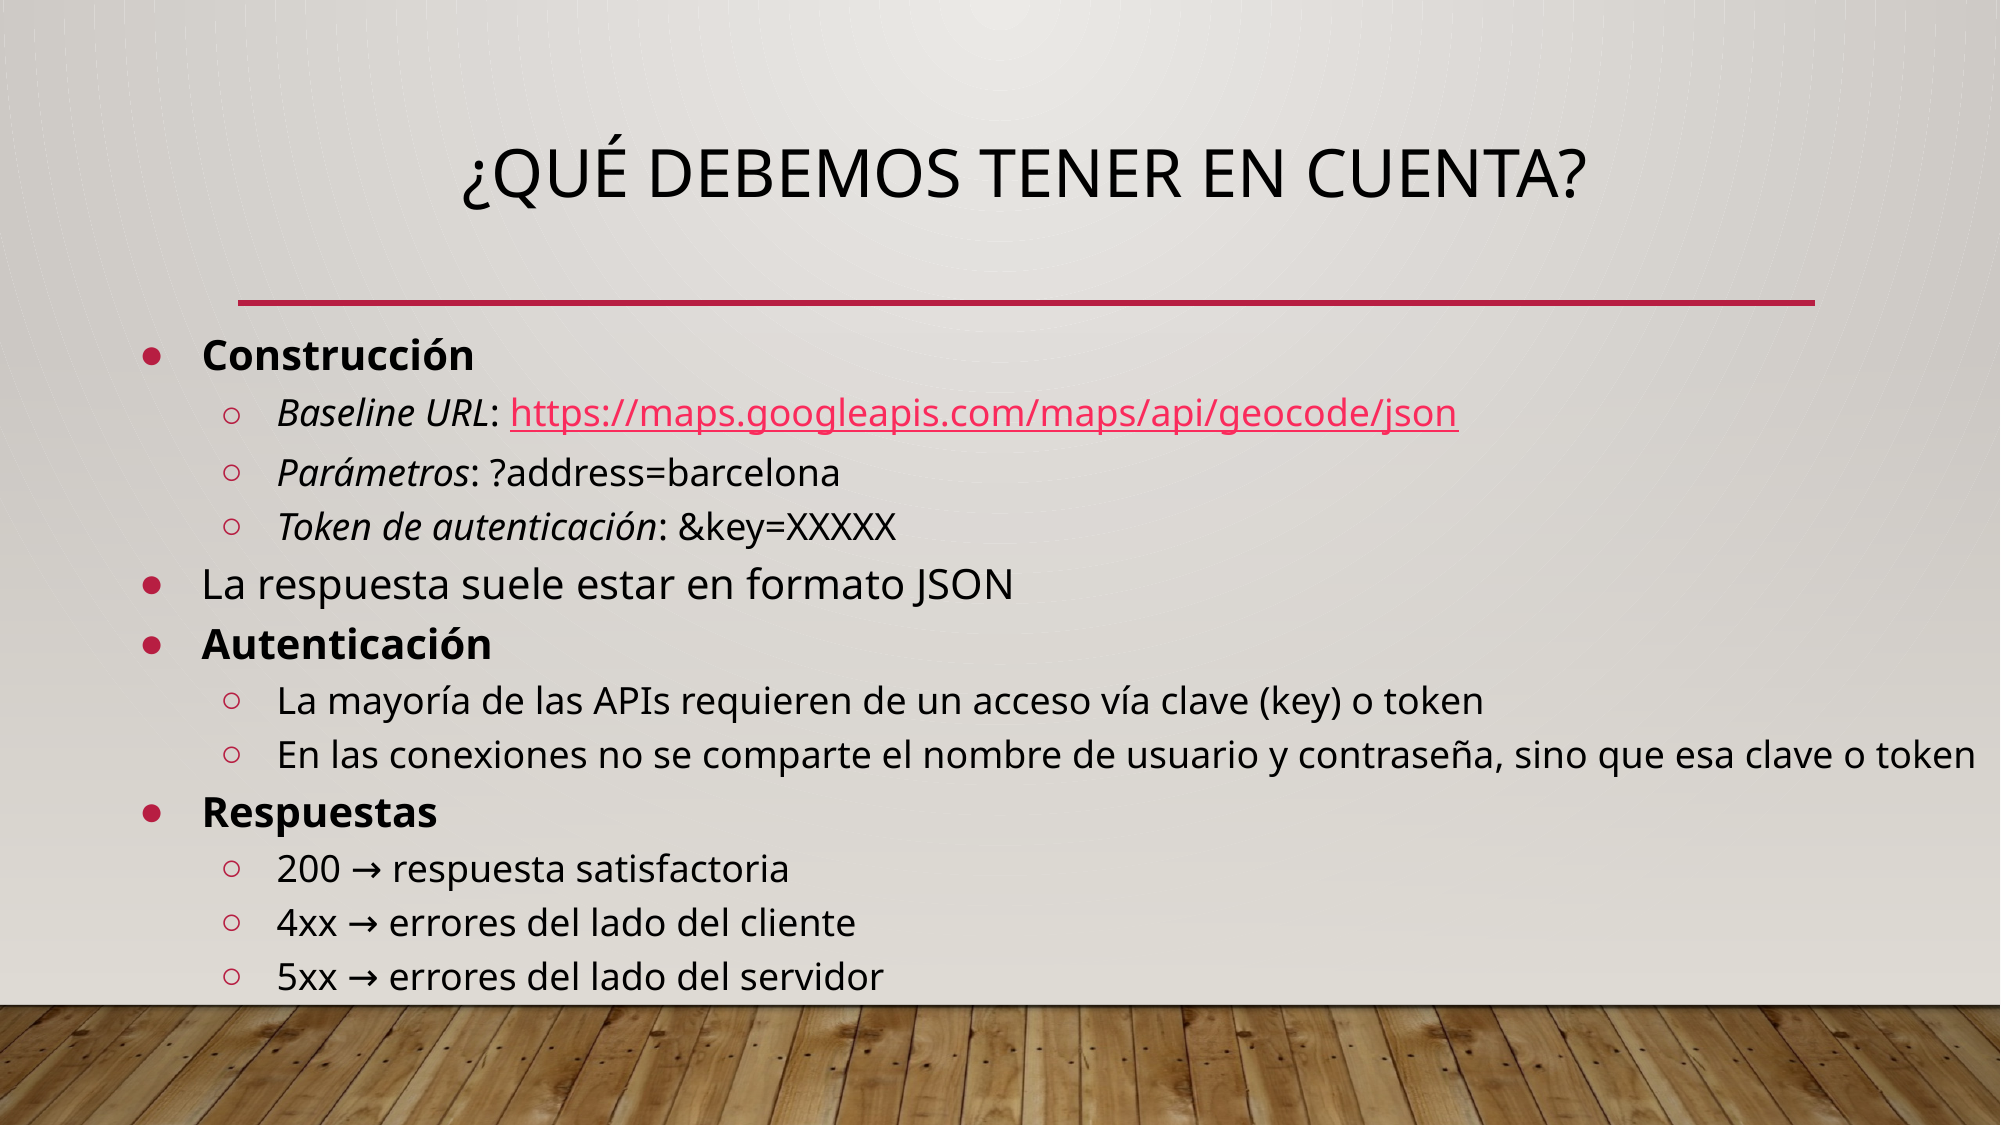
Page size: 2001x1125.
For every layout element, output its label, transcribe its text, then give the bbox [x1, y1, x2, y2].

text_box Construcción Baseline URL: https://maps.googleapis.com/maps/api/geocode/json Parámetros: ?address=barcelona Token de autenticación: &key=XXXXX La respuesta suele estar en formato JSON Autenticación La mayoría de las APIs requieren de un acceso vía clave (key) o token En las conexiones no se comparte el nombre de usuario y contraseña, sino que esa clave o token Respuestas 200 → respuesta satisfactoria 4xx → errores del lado del cliente 5xx → errores del lado del servidor [111, 304, 2000, 1027]
title ¿qué debemos tener en cuenta? [238, 131, 1814, 304]
picture [0, 1005, 2000, 1125]
